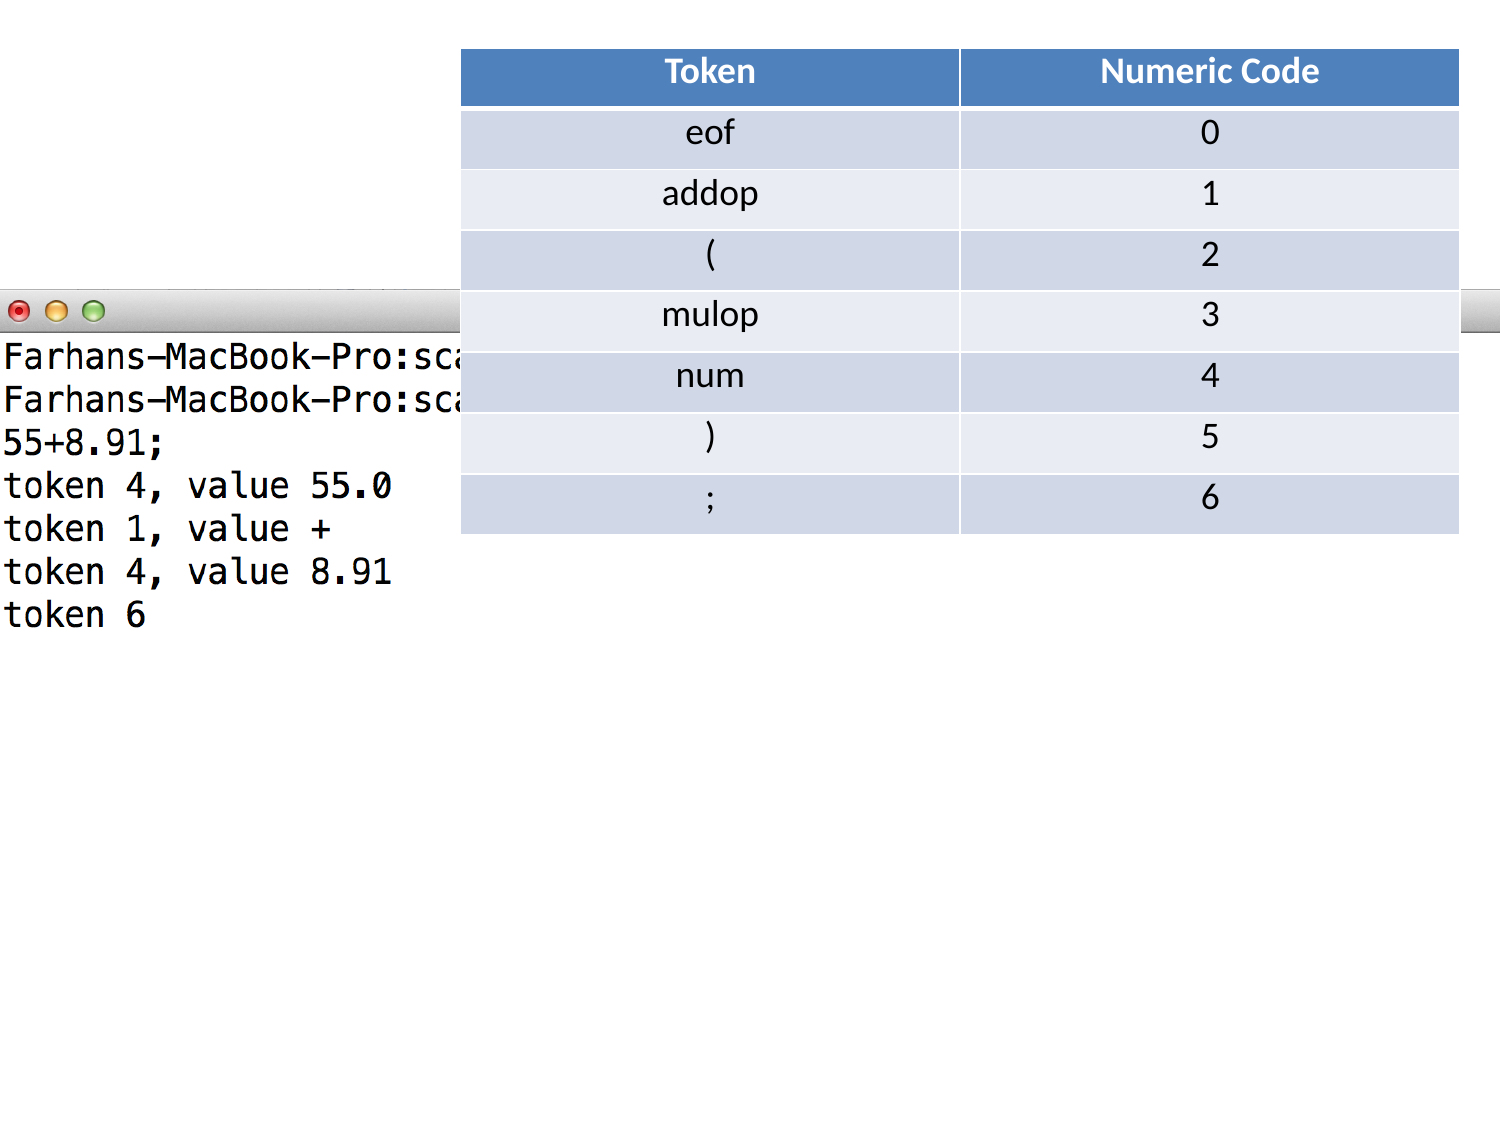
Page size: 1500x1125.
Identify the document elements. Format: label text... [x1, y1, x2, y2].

table_cell addop [461, 170, 959, 229]
table_cell eof [461, 111, 959, 169]
picture [0, 289, 1500, 718]
title JFlex Scanner [75, 45, 1425, 233]
table_header Token [461, 49, 959, 106]
table_header Numeric Code [961, 49, 1459, 106]
table_cell 2 [961, 231, 1459, 288]
table_cell 1 [961, 170, 1459, 229]
table_cell 0 [961, 111, 1459, 169]
table_cell ( [461, 231, 959, 288]
